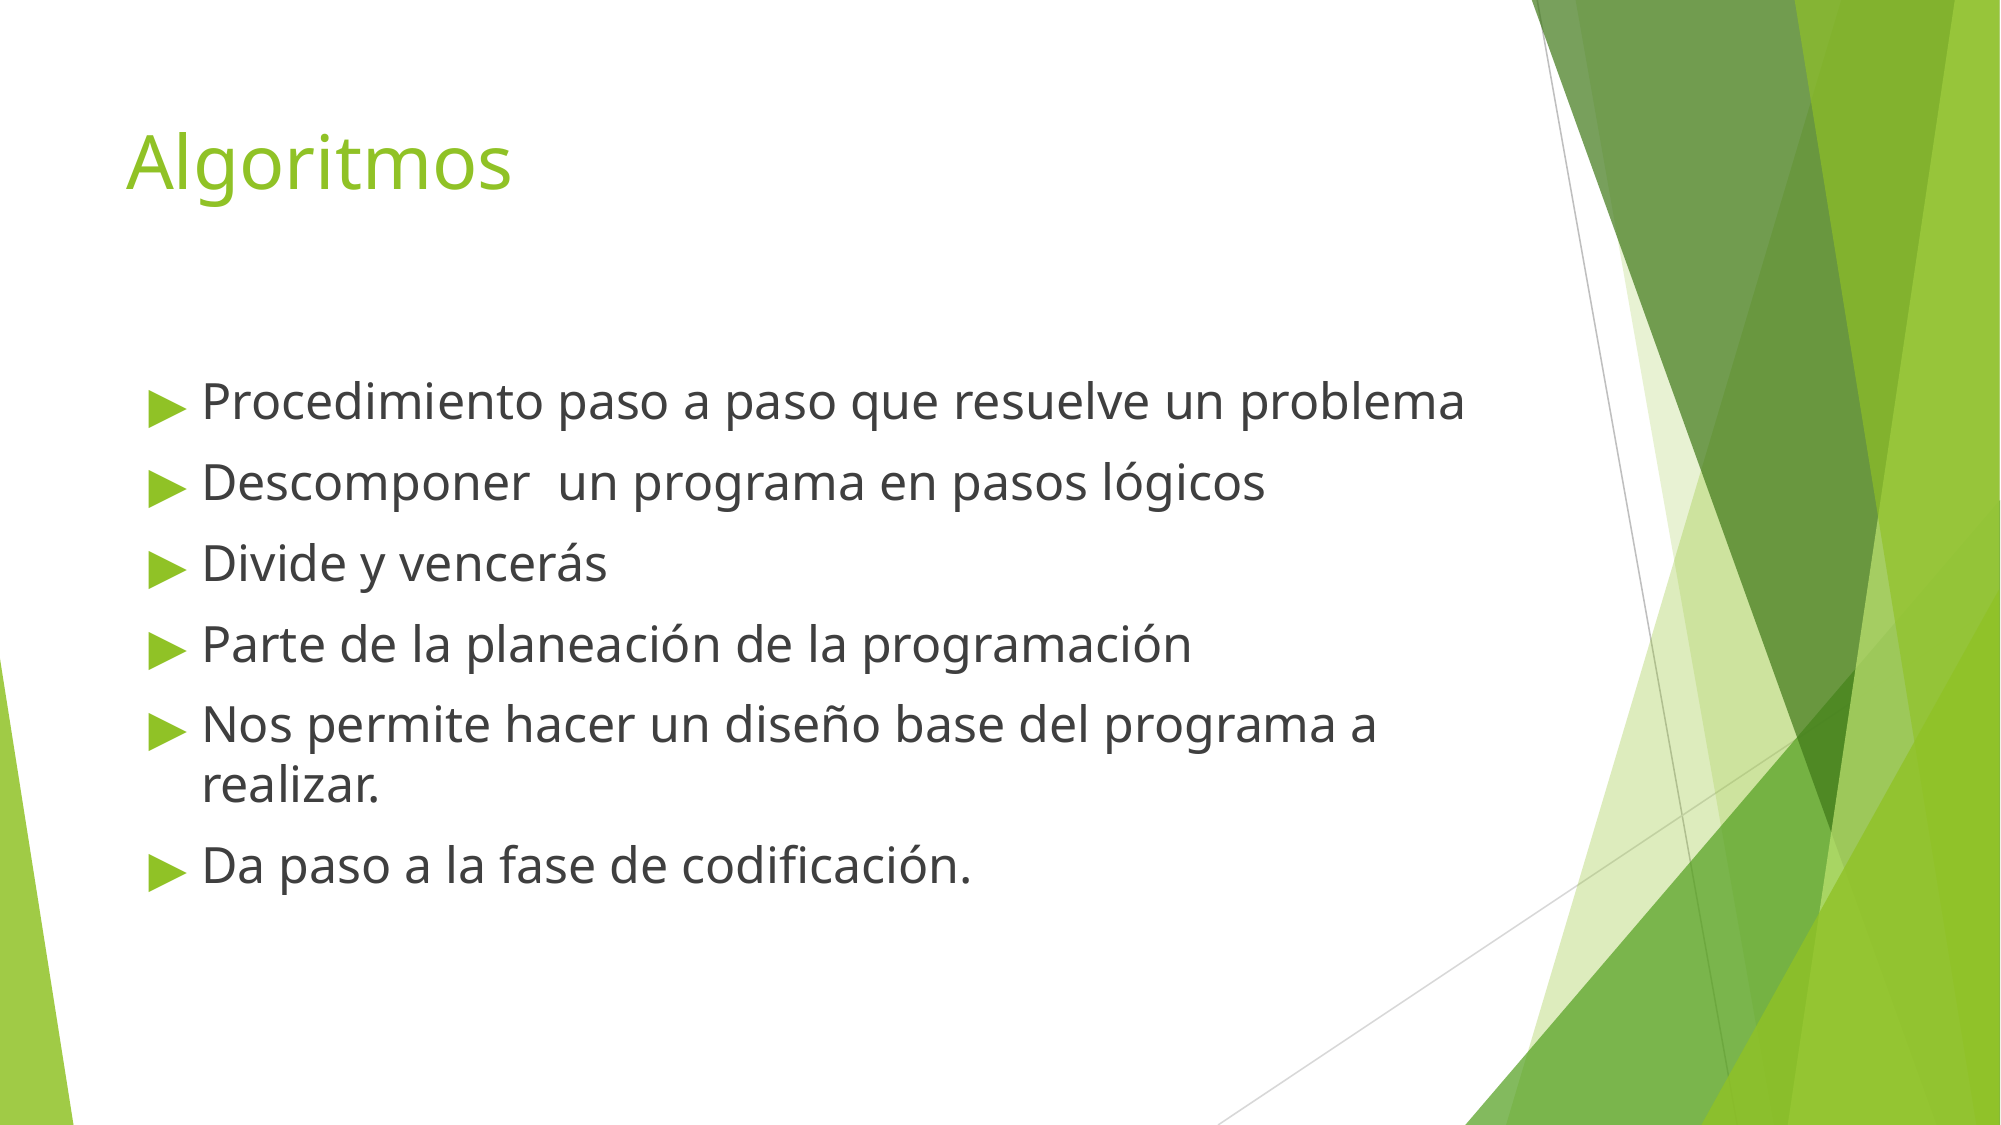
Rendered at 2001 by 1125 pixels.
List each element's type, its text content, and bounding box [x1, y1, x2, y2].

title Algoritmos [111, 99, 1522, 317]
list Procedimiento paso a paso que resuelve un problema Descomponer un programa en pasos lógicos Divide y vencerás Parte de la planeación de la programación Nos permite hacer un diseño base del programa a realizar. Da paso a la fase de codificación. [111, 354, 1522, 992]
